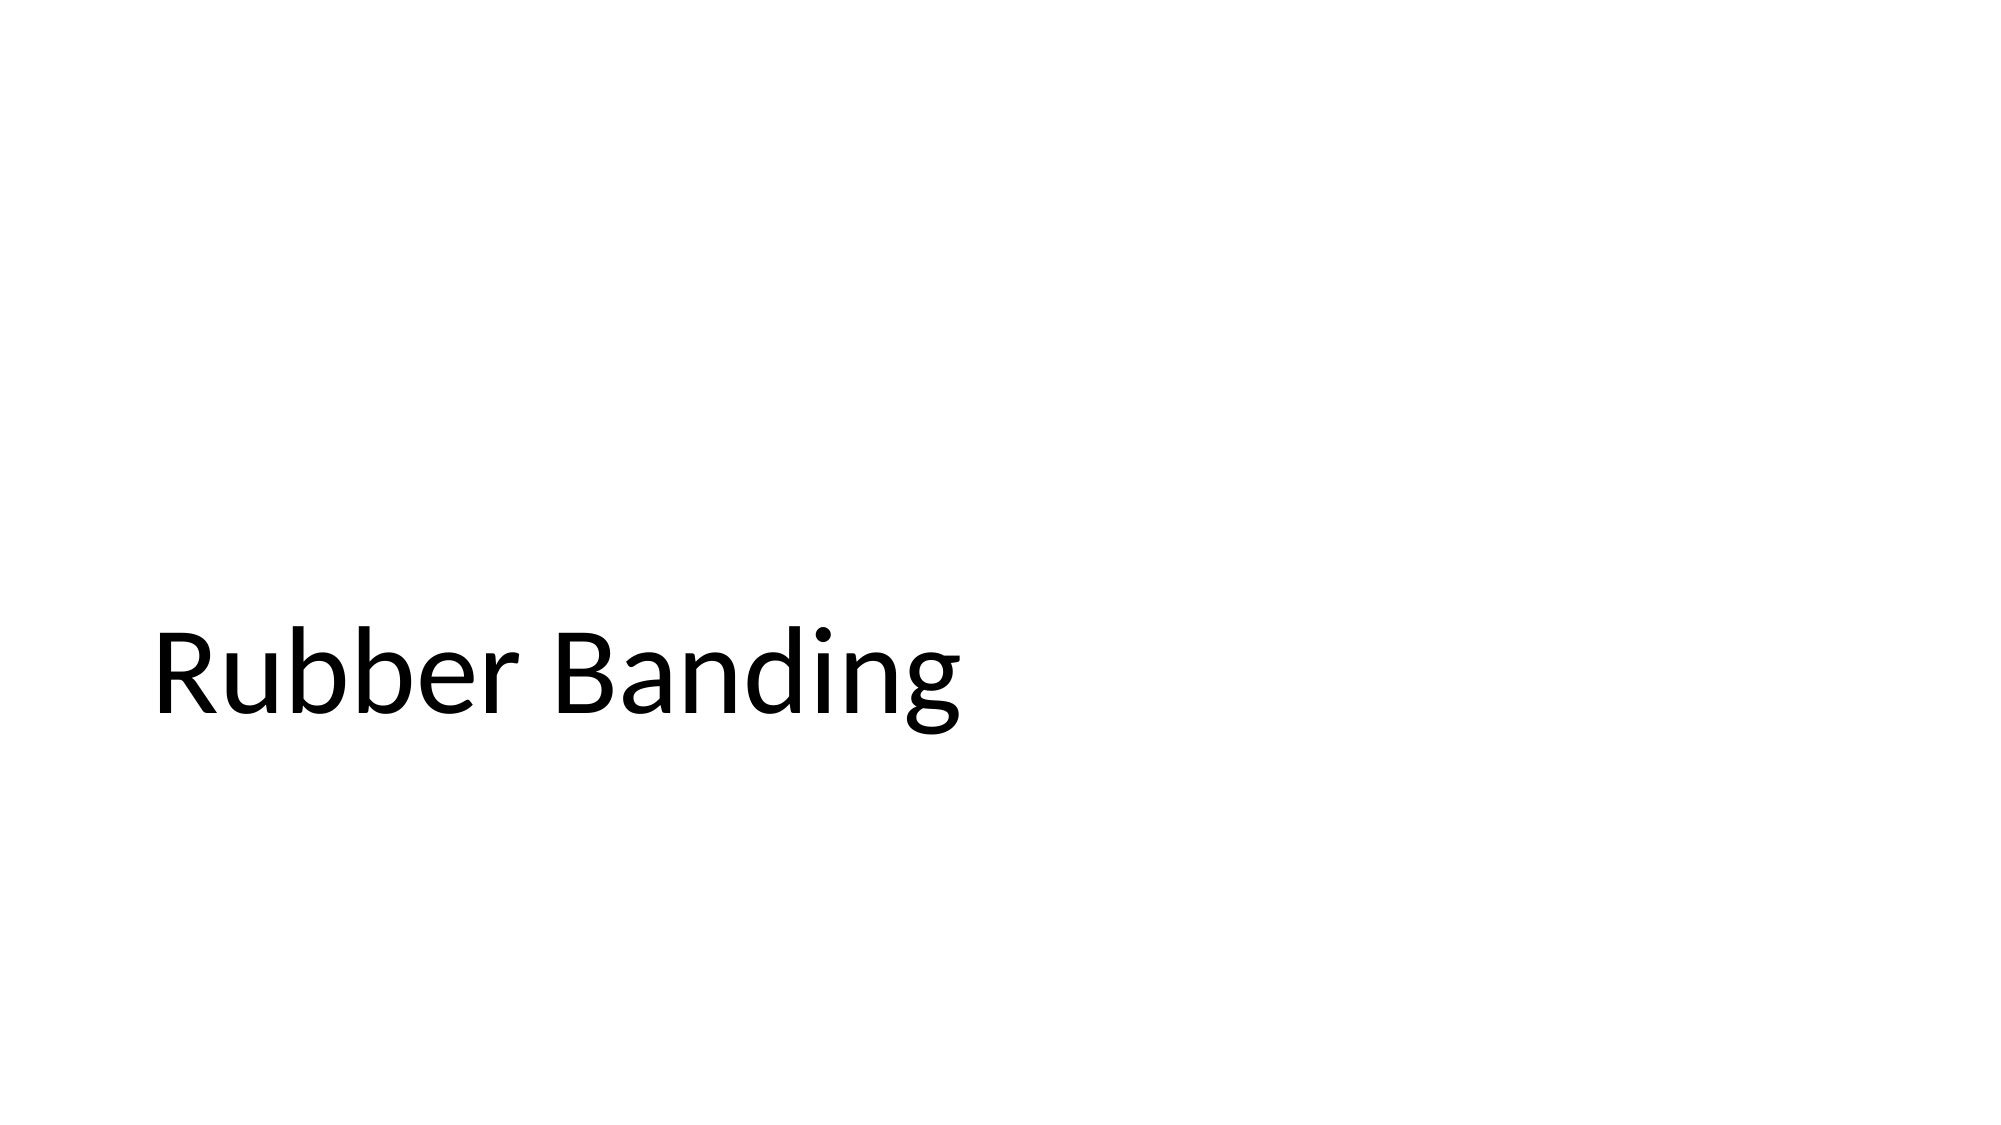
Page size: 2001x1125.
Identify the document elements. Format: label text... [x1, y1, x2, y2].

title Rubber Banding [136, 280, 1862, 749]
